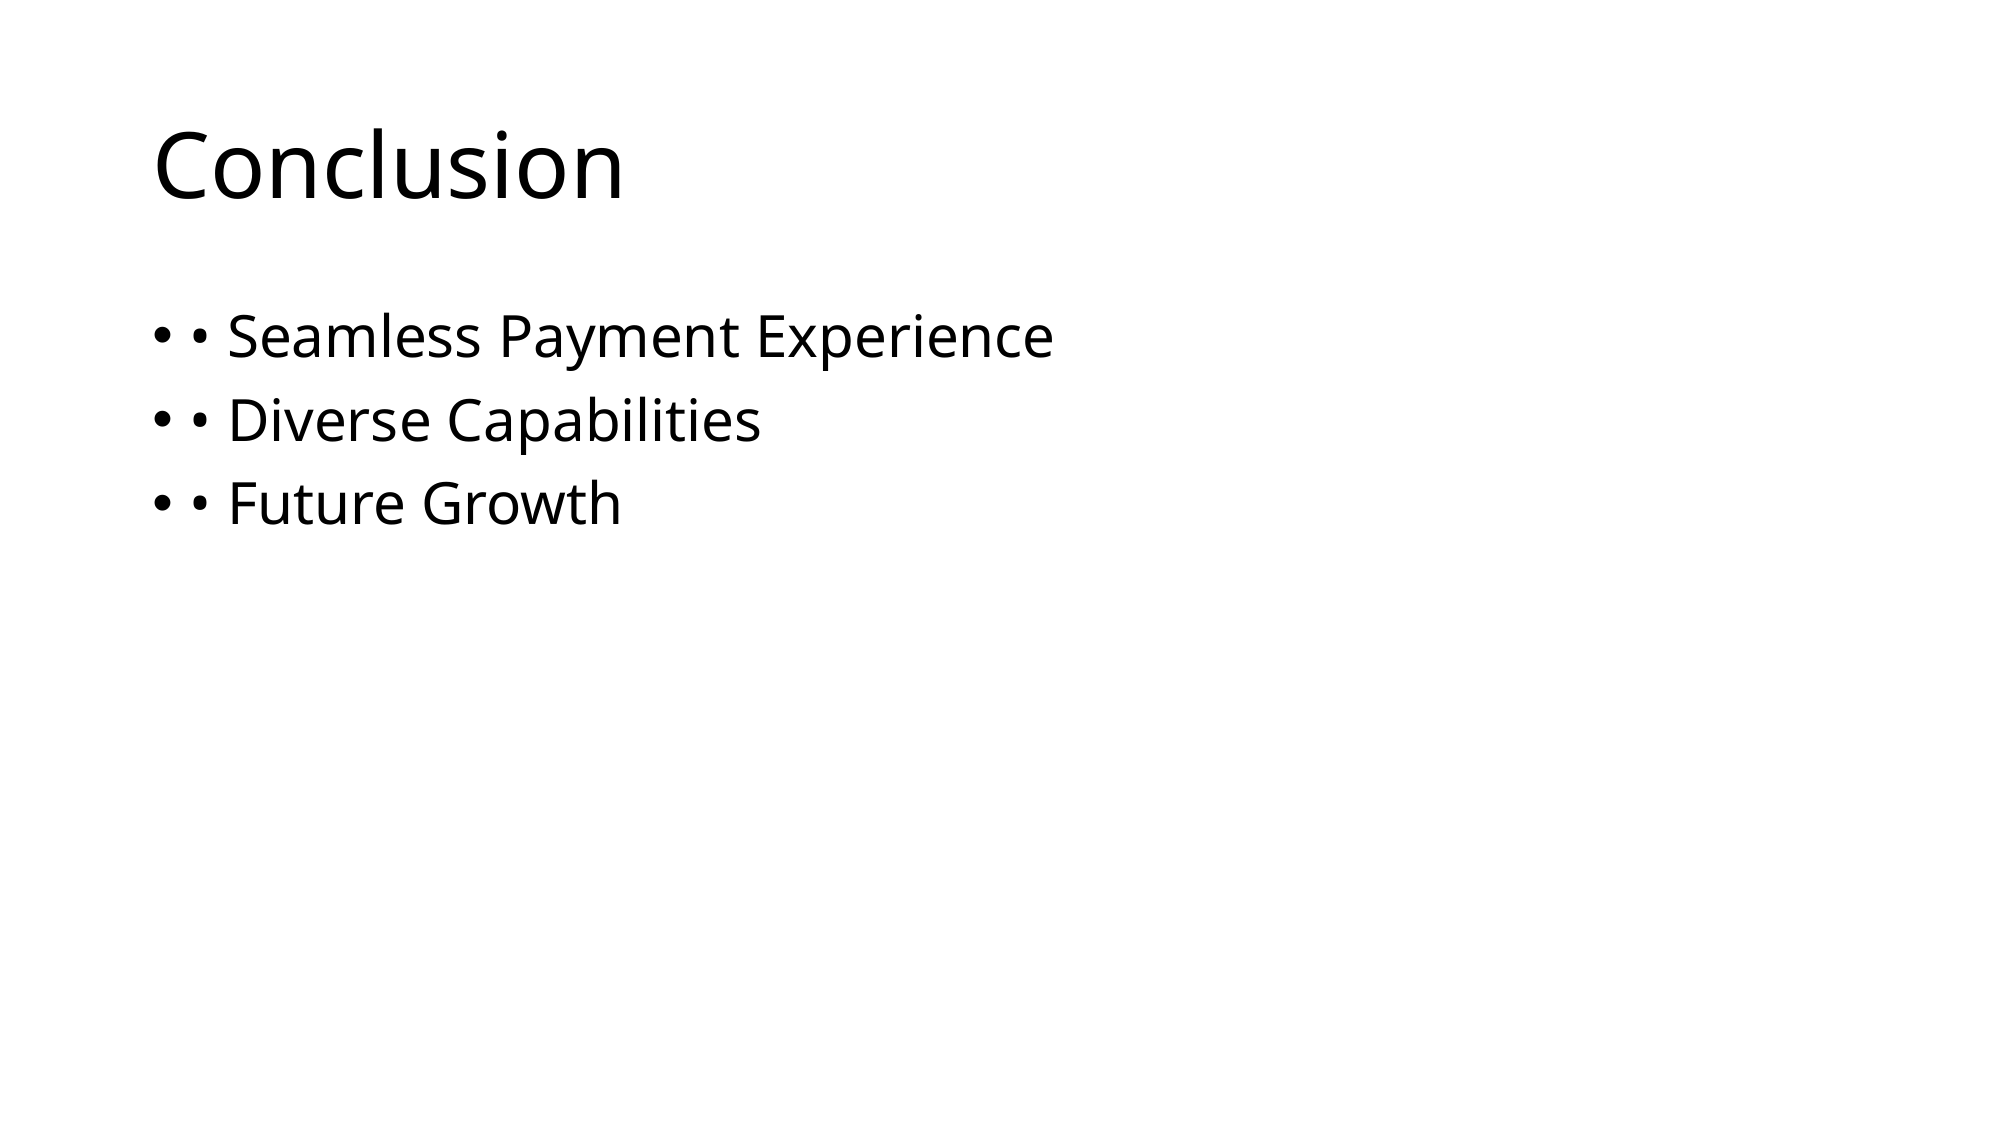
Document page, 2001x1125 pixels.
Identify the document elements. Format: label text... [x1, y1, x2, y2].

title Conclusion [137, 59, 1863, 278]
list • Seamless Payment Experience • Diverse Capabilities • Future Growth [137, 299, 1863, 1014]
